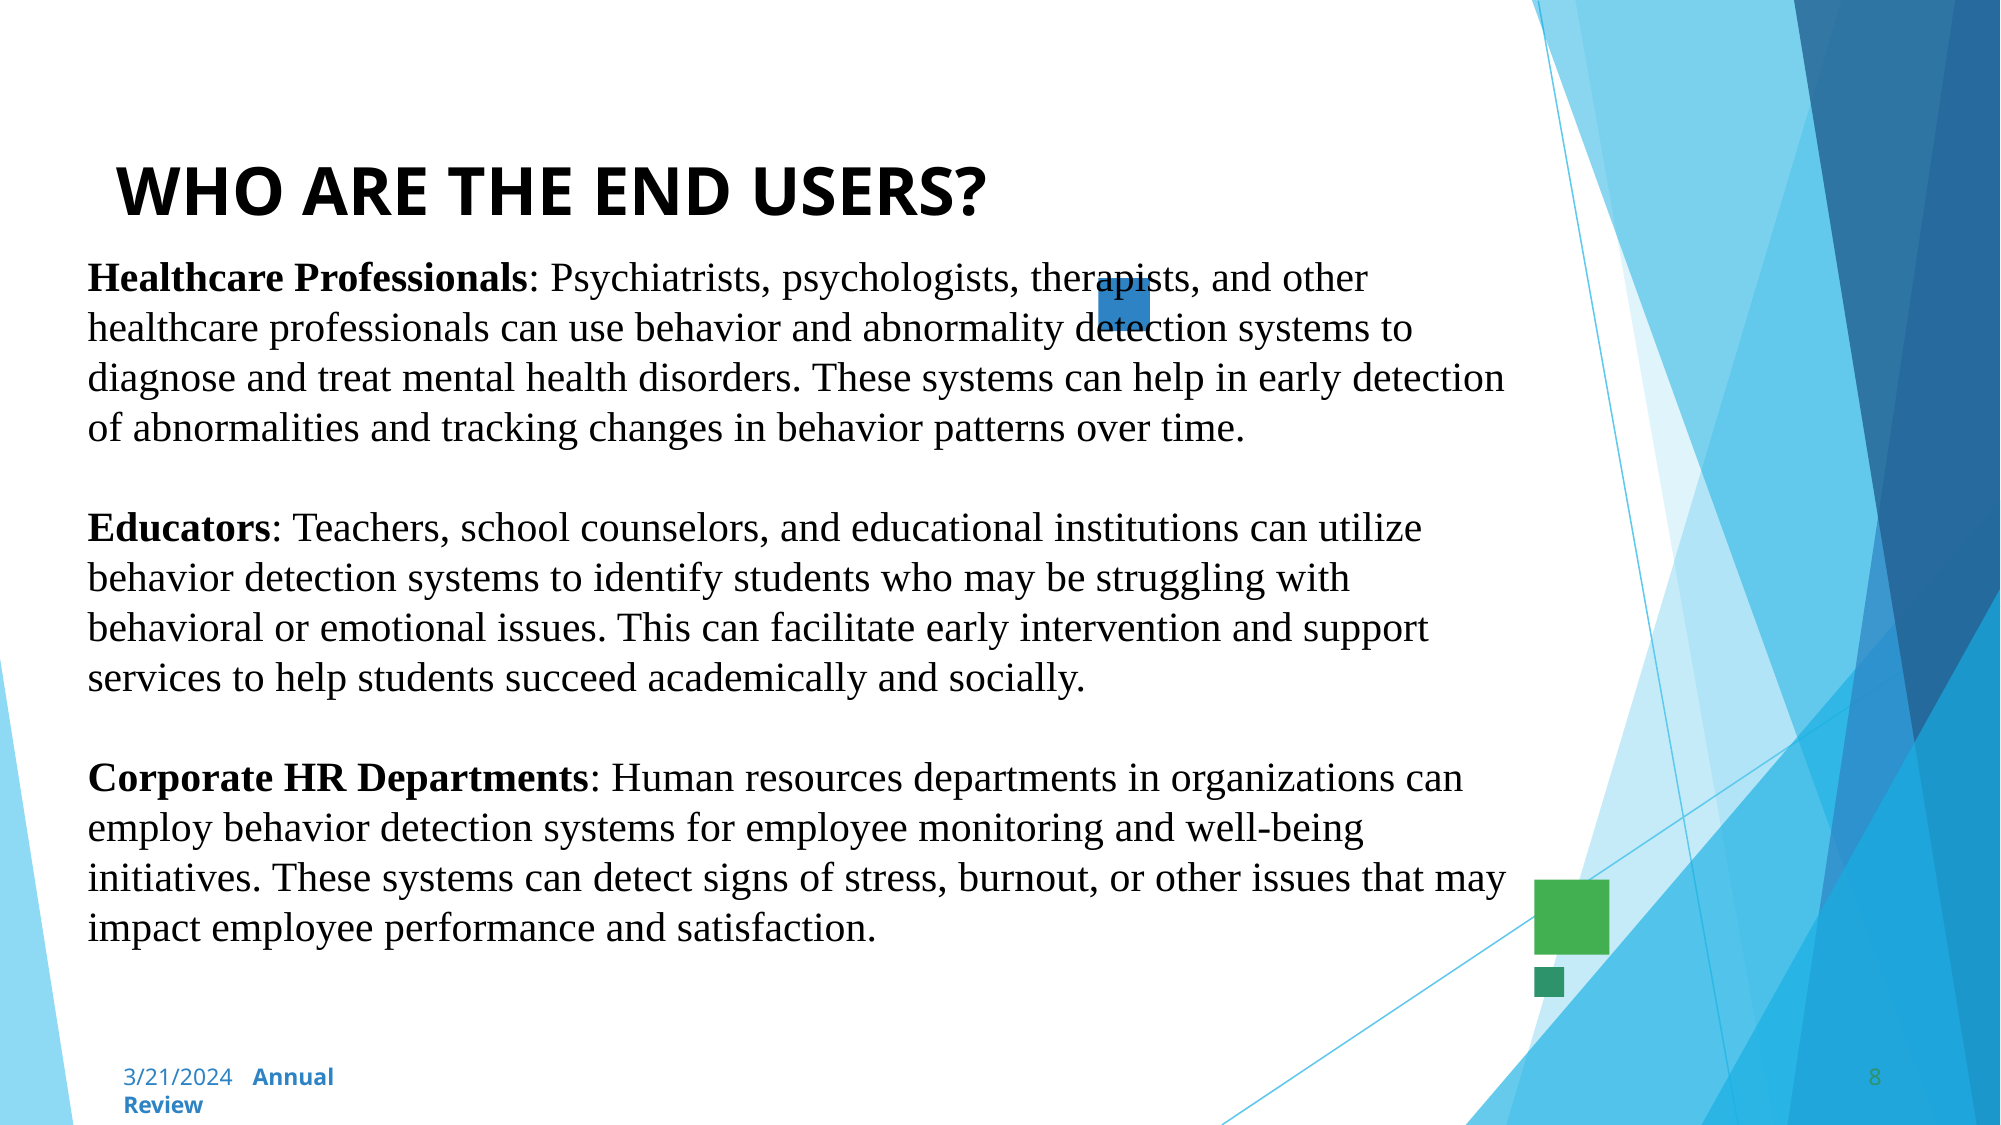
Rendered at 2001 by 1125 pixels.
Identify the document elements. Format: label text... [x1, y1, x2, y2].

text_box [1535, 879, 1610, 955]
title WHO ARE THE END USERS? [91, 63, 1694, 337]
picture [118, 1012, 477, 1093]
list Healthcare Professionals: Psychiatrists, psychologists, therapists, and other healthcare professionals can use behavior and abnormality detection systems to diagnose and treat mental health disorders. These systems can help in early detection of abnormalities and tracking changes in behavior patterns over time. Educators: Teachers, school counselors, and educational institutions can utilize behavior detection systems to identify students who may be struggling with behavioral or emotional issues. This can facilitate early intervention and support services to help students succeed academically and socially. Corporate HR Departments: Human resources departments in organizations can employ behavior detection systems for employee monitoring and well-being initiatives. These systems can detect signs of stress, burnout, or other issues that may impact employee performance and satisfaction. [87, 249, 1535, 1003]
text_box [1535, 967, 1565, 997]
text_box 3/21/2024 Annual Review [121, 1101, 417, 1118]
slide_number 8 [1849, 1061, 1890, 1125]
